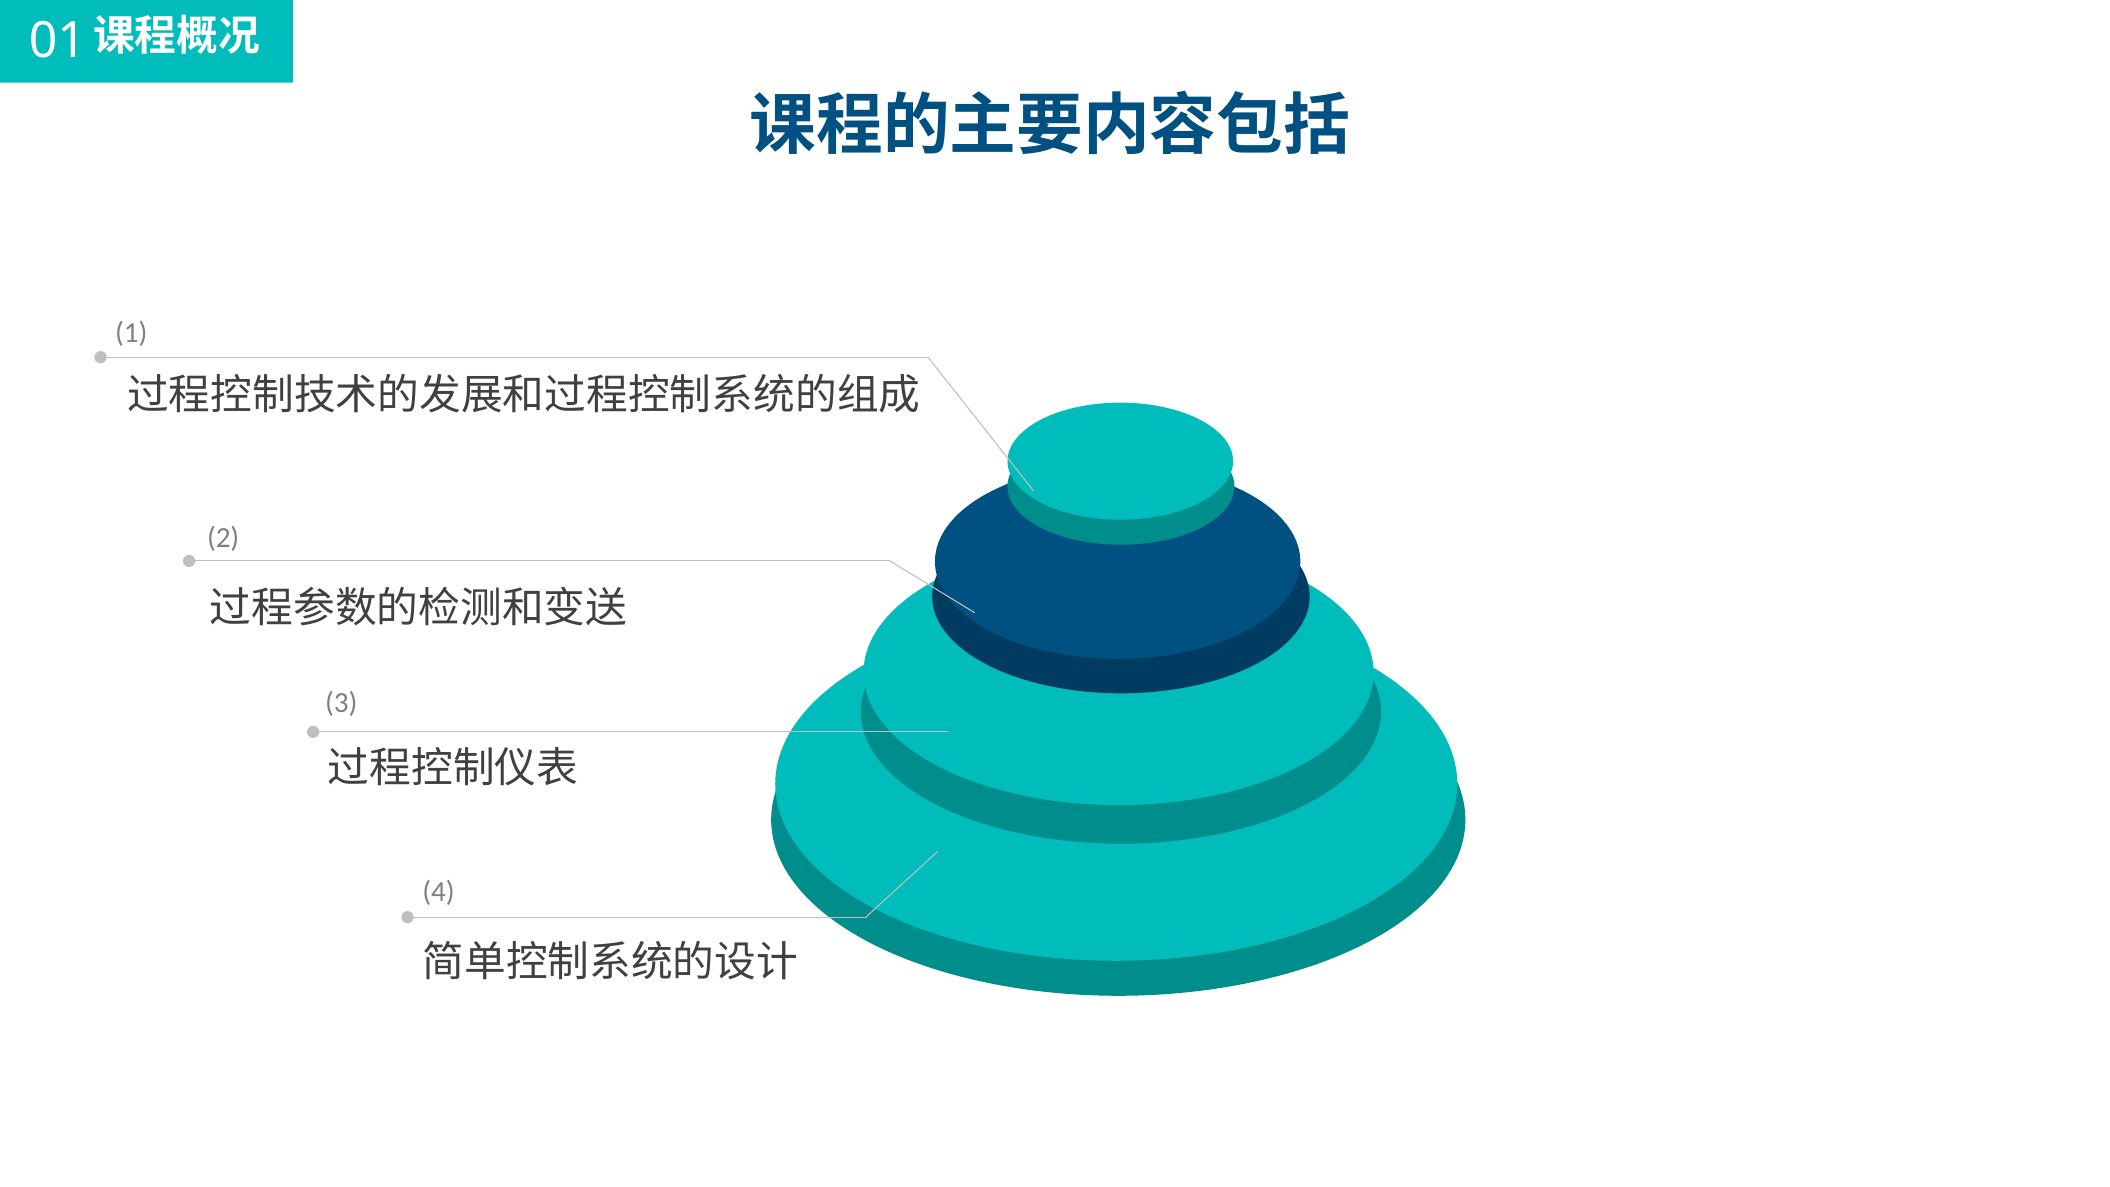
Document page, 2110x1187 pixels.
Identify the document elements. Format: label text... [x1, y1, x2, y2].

text_box 课程的主要内容包括 [464, 57, 1636, 162]
text_box (1) [100, 306, 193, 356]
text_box (2) [192, 510, 285, 560]
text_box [932, 464, 1310, 694]
text_box 简单控制系统的设计 [407, 918, 771, 993]
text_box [189, 560, 975, 613]
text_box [407, 851, 938, 918]
text_box 01 [43, 0, 311, 178]
text_box 过程控制仪表 [313, 733, 668, 799]
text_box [860, 539, 1382, 844]
text_box 课程概况 [211, 1, 294, 67]
text_box [0, 0, 294, 83]
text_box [100, 356, 1034, 492]
text_box 过程参数的检测和变送 [195, 613, 692, 638]
text_box (3) [310, 675, 403, 726]
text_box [771, 606, 1466, 996]
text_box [1007, 402, 1235, 545]
text_box 01 [14, 0, 211, 75]
